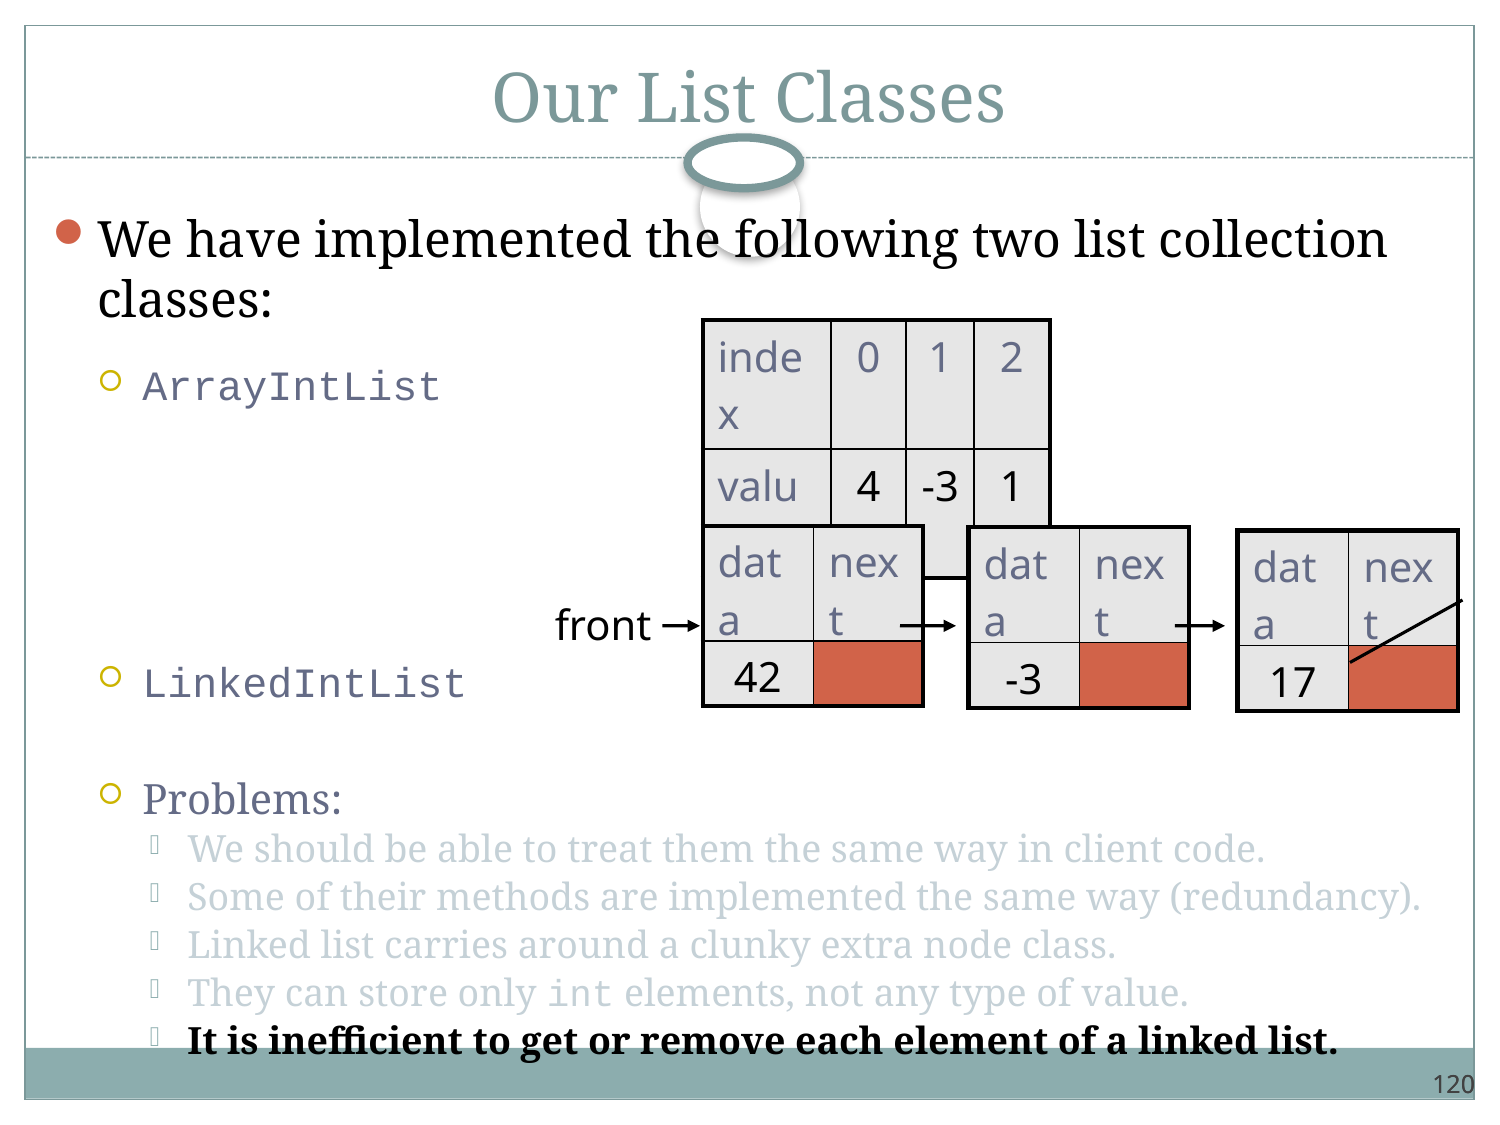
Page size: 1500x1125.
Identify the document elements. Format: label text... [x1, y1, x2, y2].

list We have implemented the following two list collection classes: ArrayIntList LinkedIntList Problems: We should be able to treat them the same way in client code. Some of their methods are implemented the same way (redundancy). Linked list carries around a clunky extra node class. They can store only int elements, not any type of value. It is inefficient to get or remove each element of a linked list. [37, 200, 1463, 1038]
table_cell [814, 642, 921, 704]
table_header 2 [975, 322, 1048, 448]
table_header index [705, 322, 830, 448]
table_cell [1349, 646, 1456, 709]
table_cell 17 [1240, 646, 1348, 709]
table_header 0 [832, 322, 905, 448]
table_cell -3 [971, 643, 1079, 706]
text_box front [540, 591, 667, 656]
table_cell [1080, 643, 1187, 706]
table_header next [814, 528, 921, 640]
table_header data [705, 528, 813, 640]
table_cell 42 [832, 450, 905, 524]
text_box [662, 619, 700, 633]
table_header 1 [907, 322, 973, 448]
table_cell 42 [705, 642, 813, 704]
text_box [1174, 619, 1225, 633]
table_cell 17 [975, 450, 1048, 525]
table_header next [1080, 529, 1187, 642]
title Our List Classes [49, 37, 1450, 144]
table_header data [971, 529, 1079, 642]
table_cell value [705, 450, 830, 524]
text_box [899, 619, 956, 633]
table_header next [1349, 533, 1456, 645]
table_cell -3 [907, 450, 973, 576]
table_header data [1240, 533, 1348, 645]
